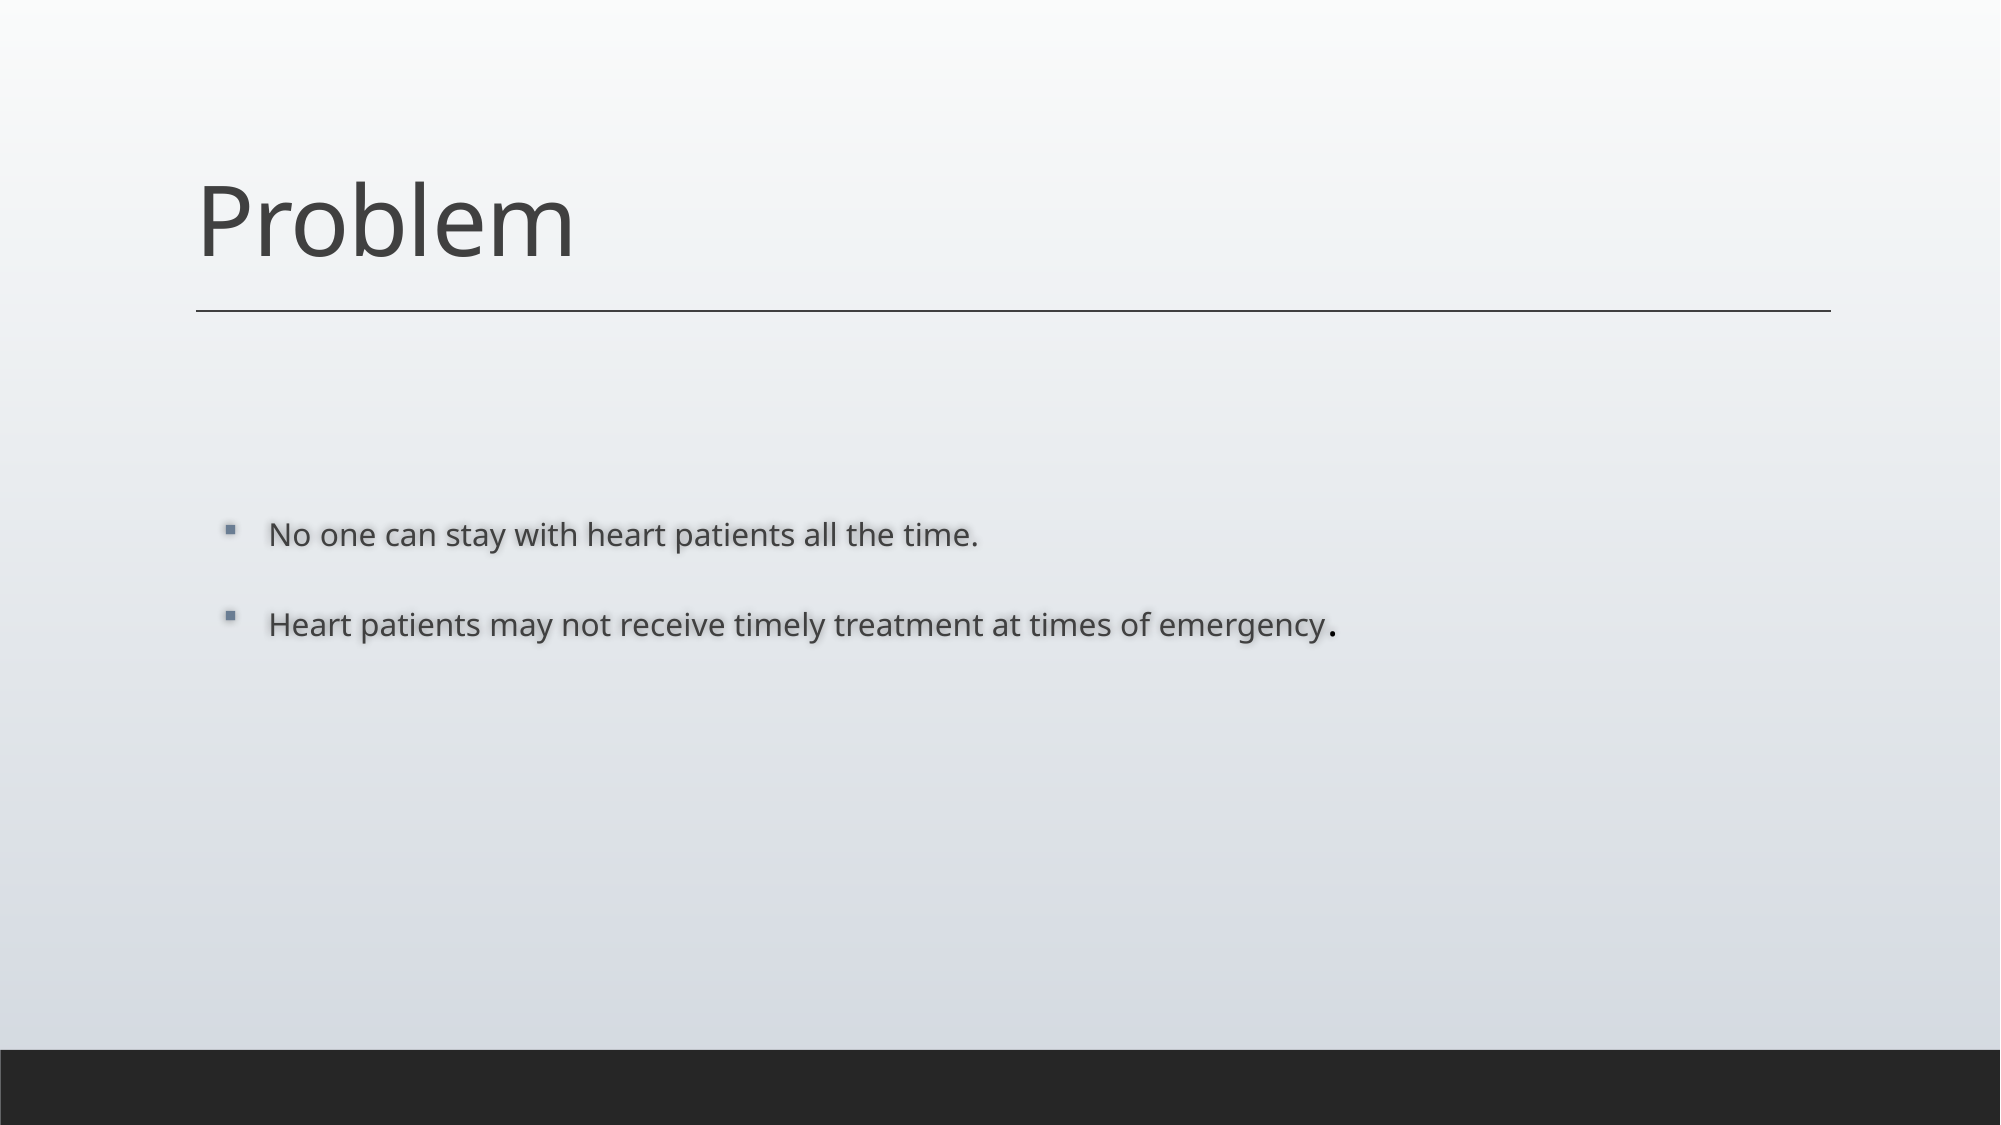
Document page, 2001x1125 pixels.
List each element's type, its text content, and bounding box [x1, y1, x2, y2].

title Problem [180, 47, 1830, 285]
text_box No one can stay with heart patients all the time. Heart patients may not receive timely treatment at times of emergency. [208, 455, 1455, 774]
